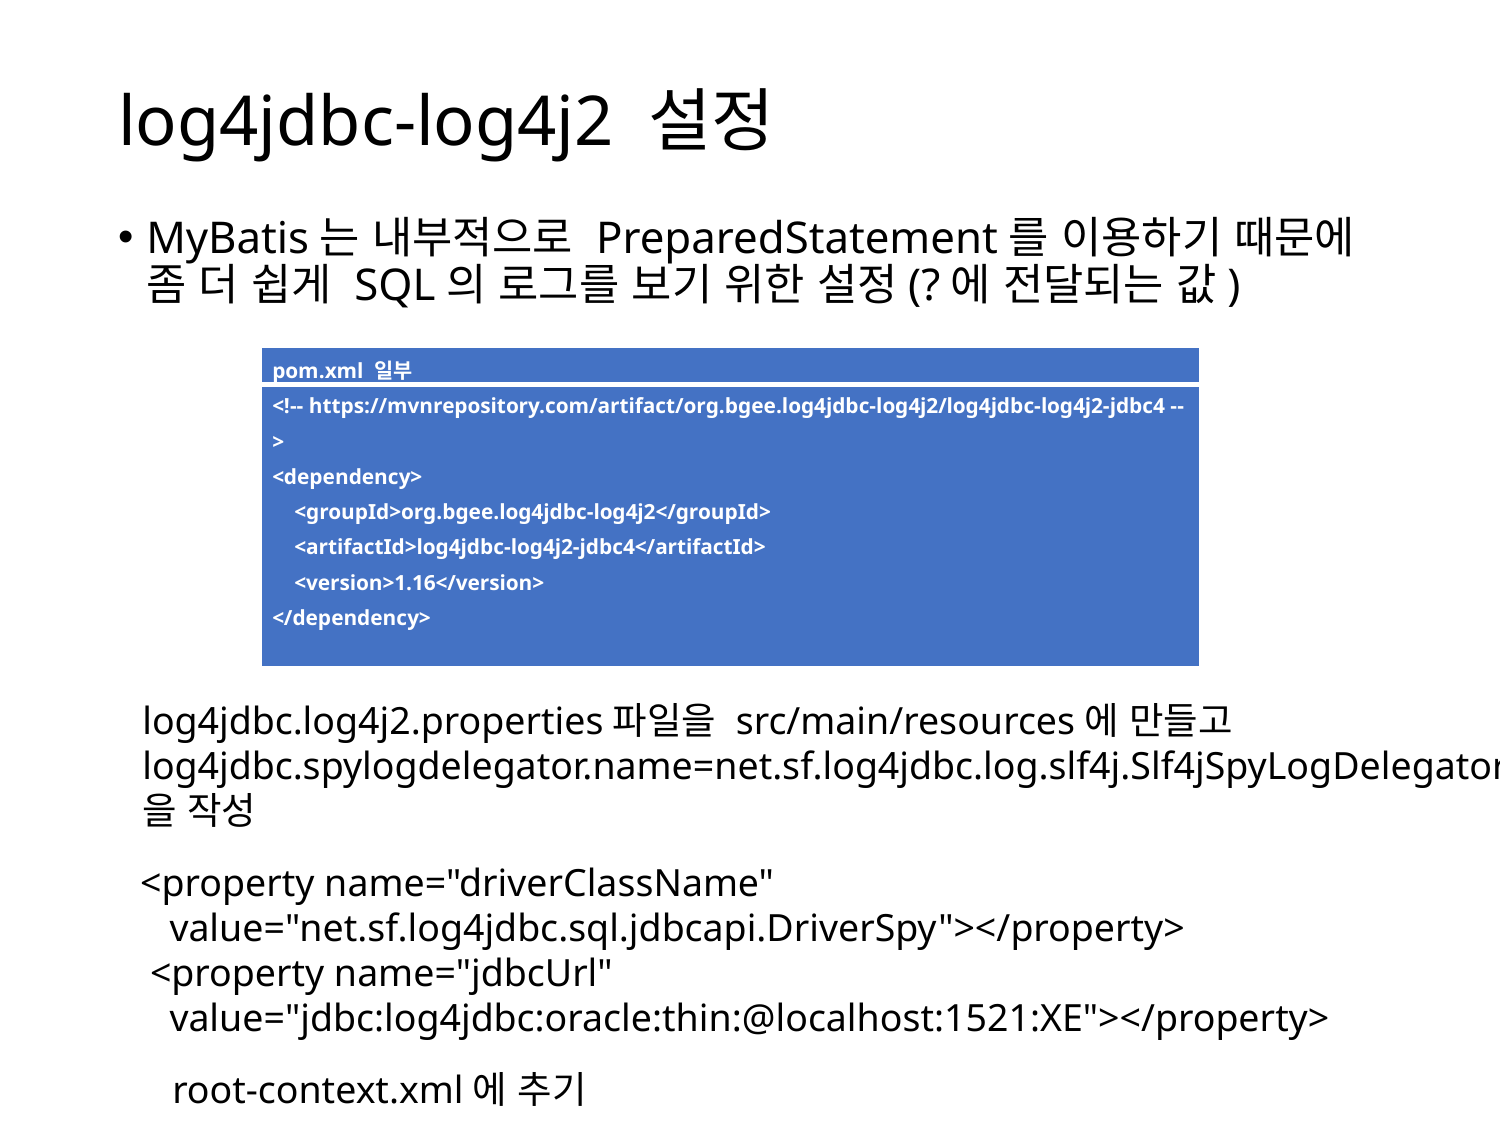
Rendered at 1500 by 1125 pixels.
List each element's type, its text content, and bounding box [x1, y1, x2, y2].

table_header pom.xml 일부 [262, 348, 1199, 382]
text_box log4jdbc.log4j2.properties파일을 src/main/resources에 만들고 log4jdbc.spylogdelegator.name=net.sf.log4jdbc.log.slf4j.Slf4jSpyLogDelegator 을 작성 [127, 689, 1500, 840]
text_box root-context.xml에 추기 [157, 1058, 602, 1119]
table_cell <!-- https://mvnrepository.com/artifact/org.bgee.log4jdbc-log4j2/log4jdbc-log4j2-jdbc4 --> <dependency> <groupId>org.bgee.log4jdbc-log4j2</groupId> <artifactId>log4jdbc-log4j2-jdbc4</artifactId> <version>1.16</version> </dependency> [262, 387, 1199, 666]
text_box <property name="driverClassName" value="net.sf.log4jdbc.sql.jdbcapi.DriverSpy"></property> <property name="jdbcUrl" value="jdbc:log4jdbc:oracle:thin:@localhost:1521:XE"></property> [96, 851, 1366, 1047]
title log4jdbc-log4j2 설정 [103, 59, 1397, 188]
list MyBatis는 내부적으로 PreparedStatement를 이용하기 때문에 좀 더 쉽게 SQL의 로그를 보기 위한 설정(?에 전달되는 값) [103, 208, 1397, 1014]
